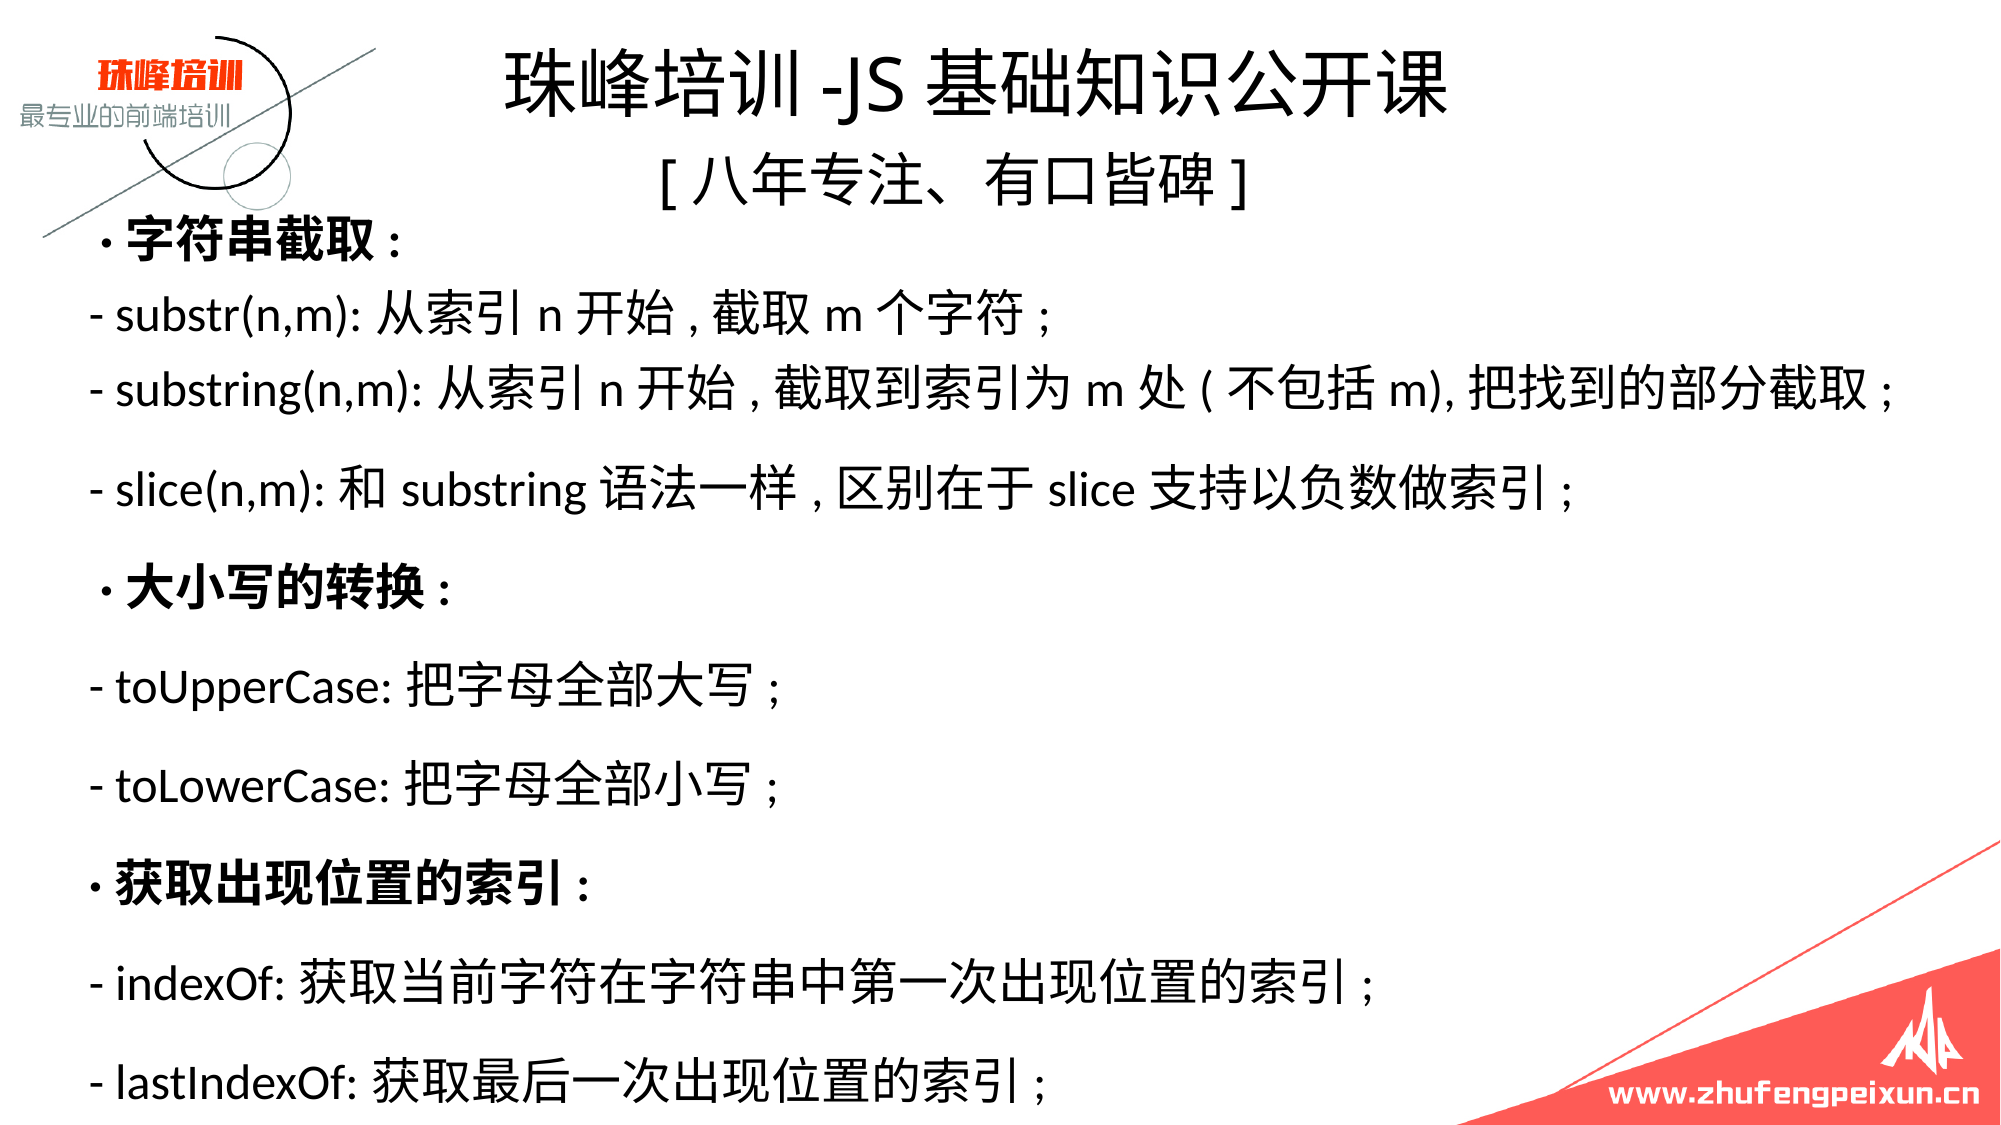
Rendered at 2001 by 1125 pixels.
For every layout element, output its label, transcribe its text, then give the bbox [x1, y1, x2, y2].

picture [1437, 796, 2001, 1125]
list ·字符串截取: - substr(n,m):从索引n开始,截取m个字符; - substring(n,m):从索引n开始,截取到索引为m处(不包括m),把找到的部分截取; - slice(n,m):和substring语法一样,区别在于slice支持以负数做索引; ·大小写的转换: - toUpperCase:把字母全部大写; - toLowerCase:把字母全部小写; ·获取出现位置的索引: - indexOf:获取当前字符在字符串中第一次出现位置的索引; - lastIndexOf:获取最后一次出现位置的索引; [74, 206, 1912, 1105]
picture [18, 36, 376, 238]
text_box 珠峰培训-JS基础知识公开课 [八年专注、有口皆碑] [487, 28, 1717, 269]
